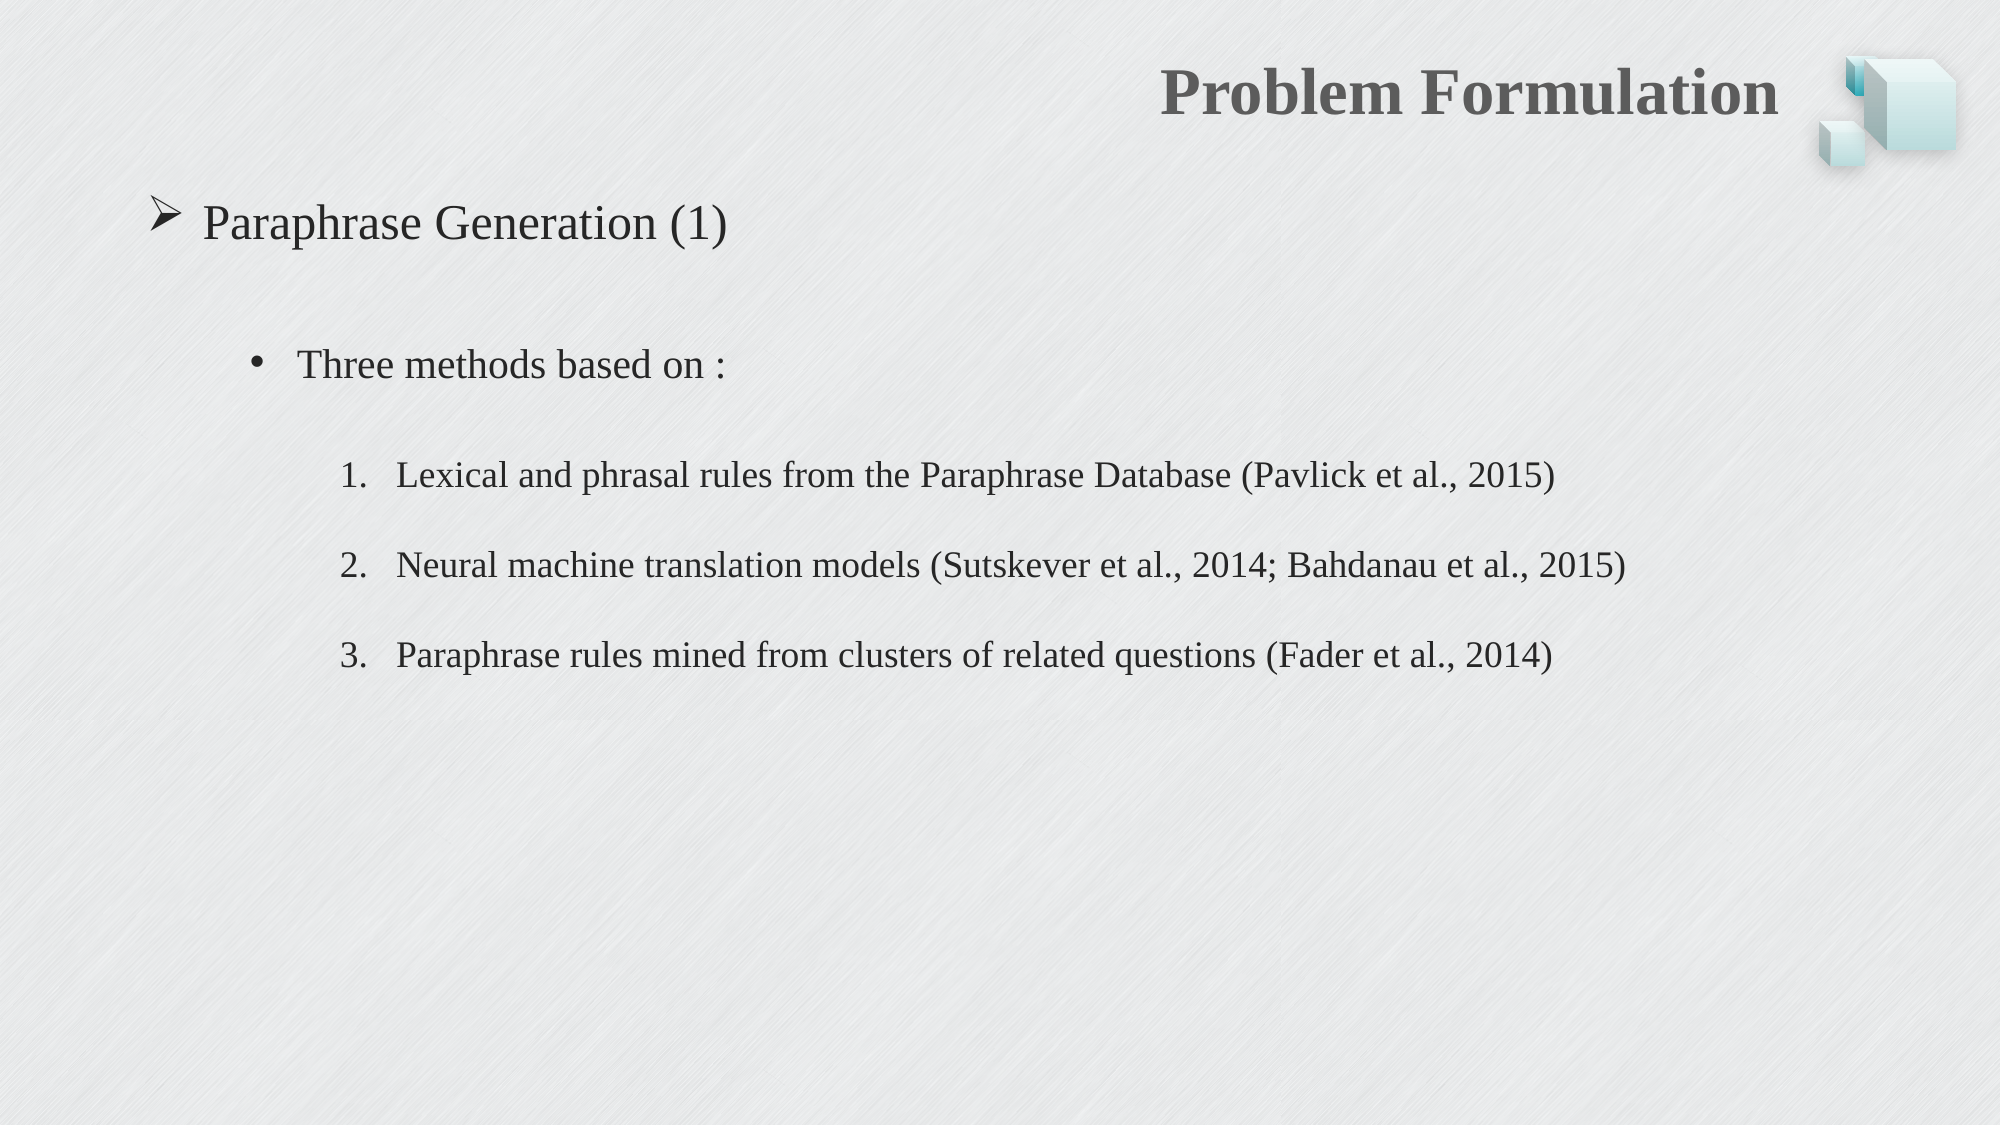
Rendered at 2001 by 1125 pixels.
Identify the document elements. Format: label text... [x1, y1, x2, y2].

title Problem Formulation [70, 49, 1796, 138]
text_box Three methods based on : [235, 304, 1895, 394]
text_box Paraphrase Generation (1) [131, 182, 1678, 258]
text_box Lexical and phrasal rules from the Paraphrase Database (Pavlick et al., 2015) Neural machine translation models (Sutskever et al., 2014; Bahdanau et al., 2015) Paraphrase rules mined from clusters of related questions (Fader et al., 2014) [325, 397, 1796, 683]
